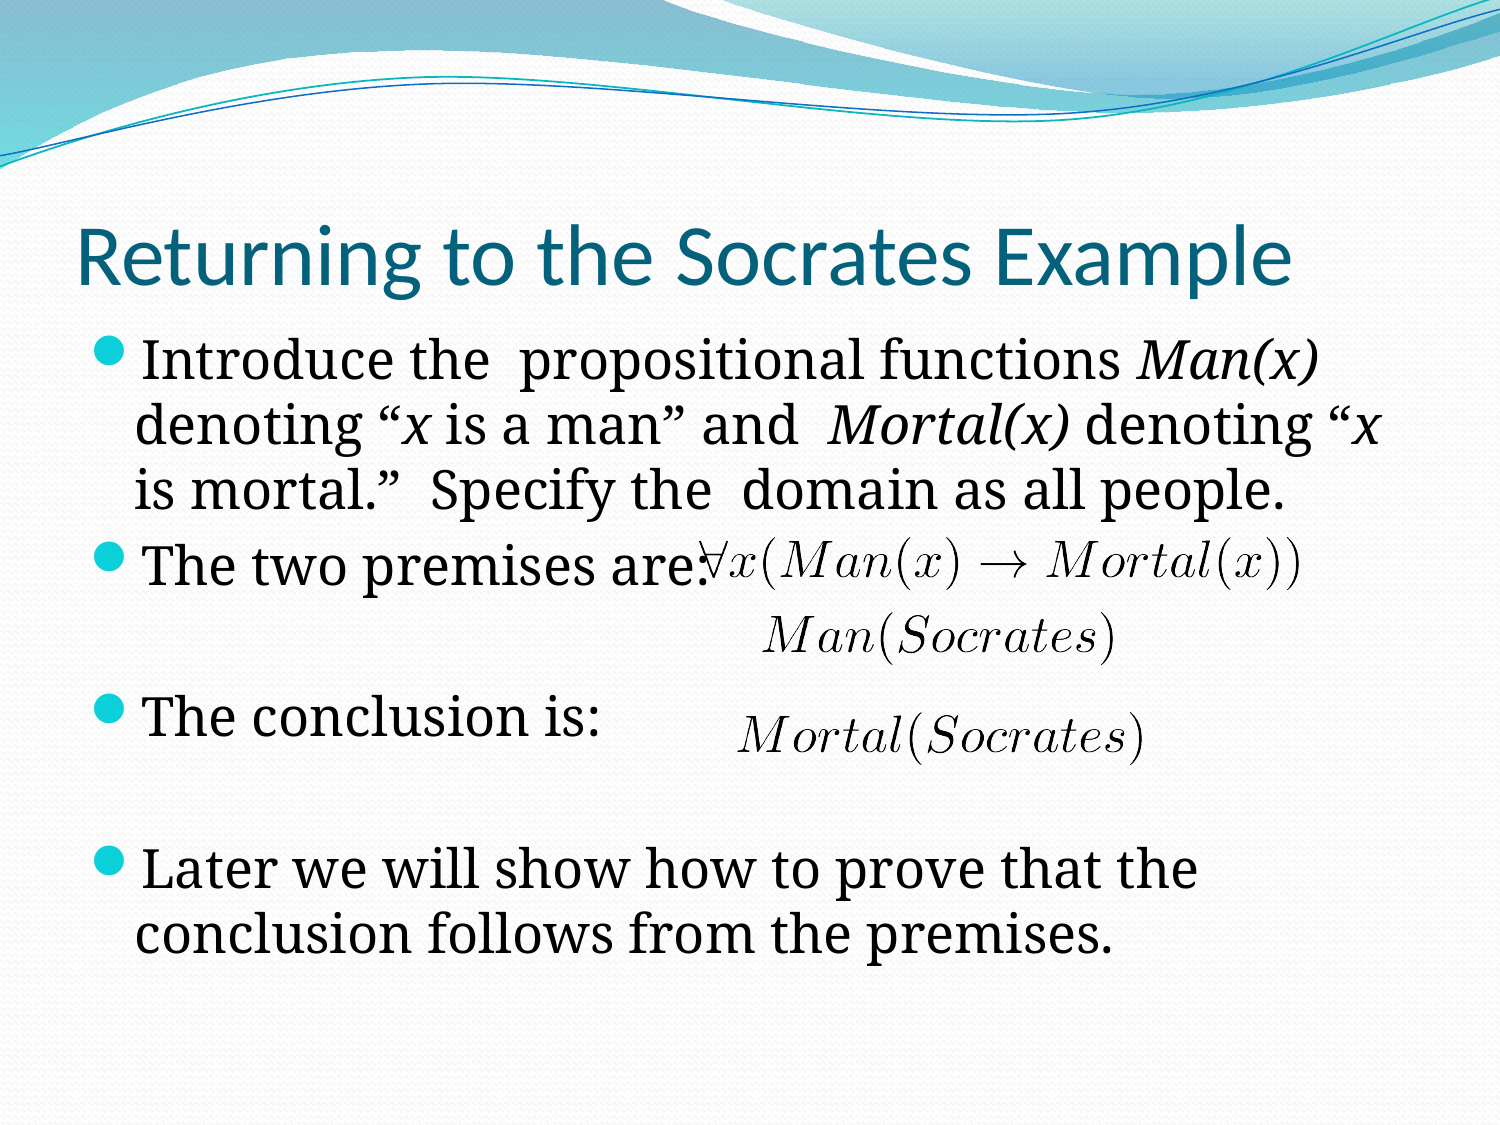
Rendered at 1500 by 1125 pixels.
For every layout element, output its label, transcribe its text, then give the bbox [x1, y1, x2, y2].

title Quantifications of Two Variables [730, 713, 1147, 777]
title Quantifications of Two Variables [755, 613, 1120, 677]
title Returning to the Socrates Example [75, 115, 1425, 303]
picture [762, 612, 1113, 665]
picture [737, 712, 1142, 765]
title Quantifications of Two Variables [692, 538, 1305, 602]
picture [699, 537, 1299, 590]
list Introduce the propositional functions Man(x) denoting “x is a man” and Mortal(x) denoting “x is mortal.” Specify the domain as all people. The two premises are: The conclusion is: Later we will show how to prove that the conclusion follows from the premises. [75, 317, 1425, 1038]
